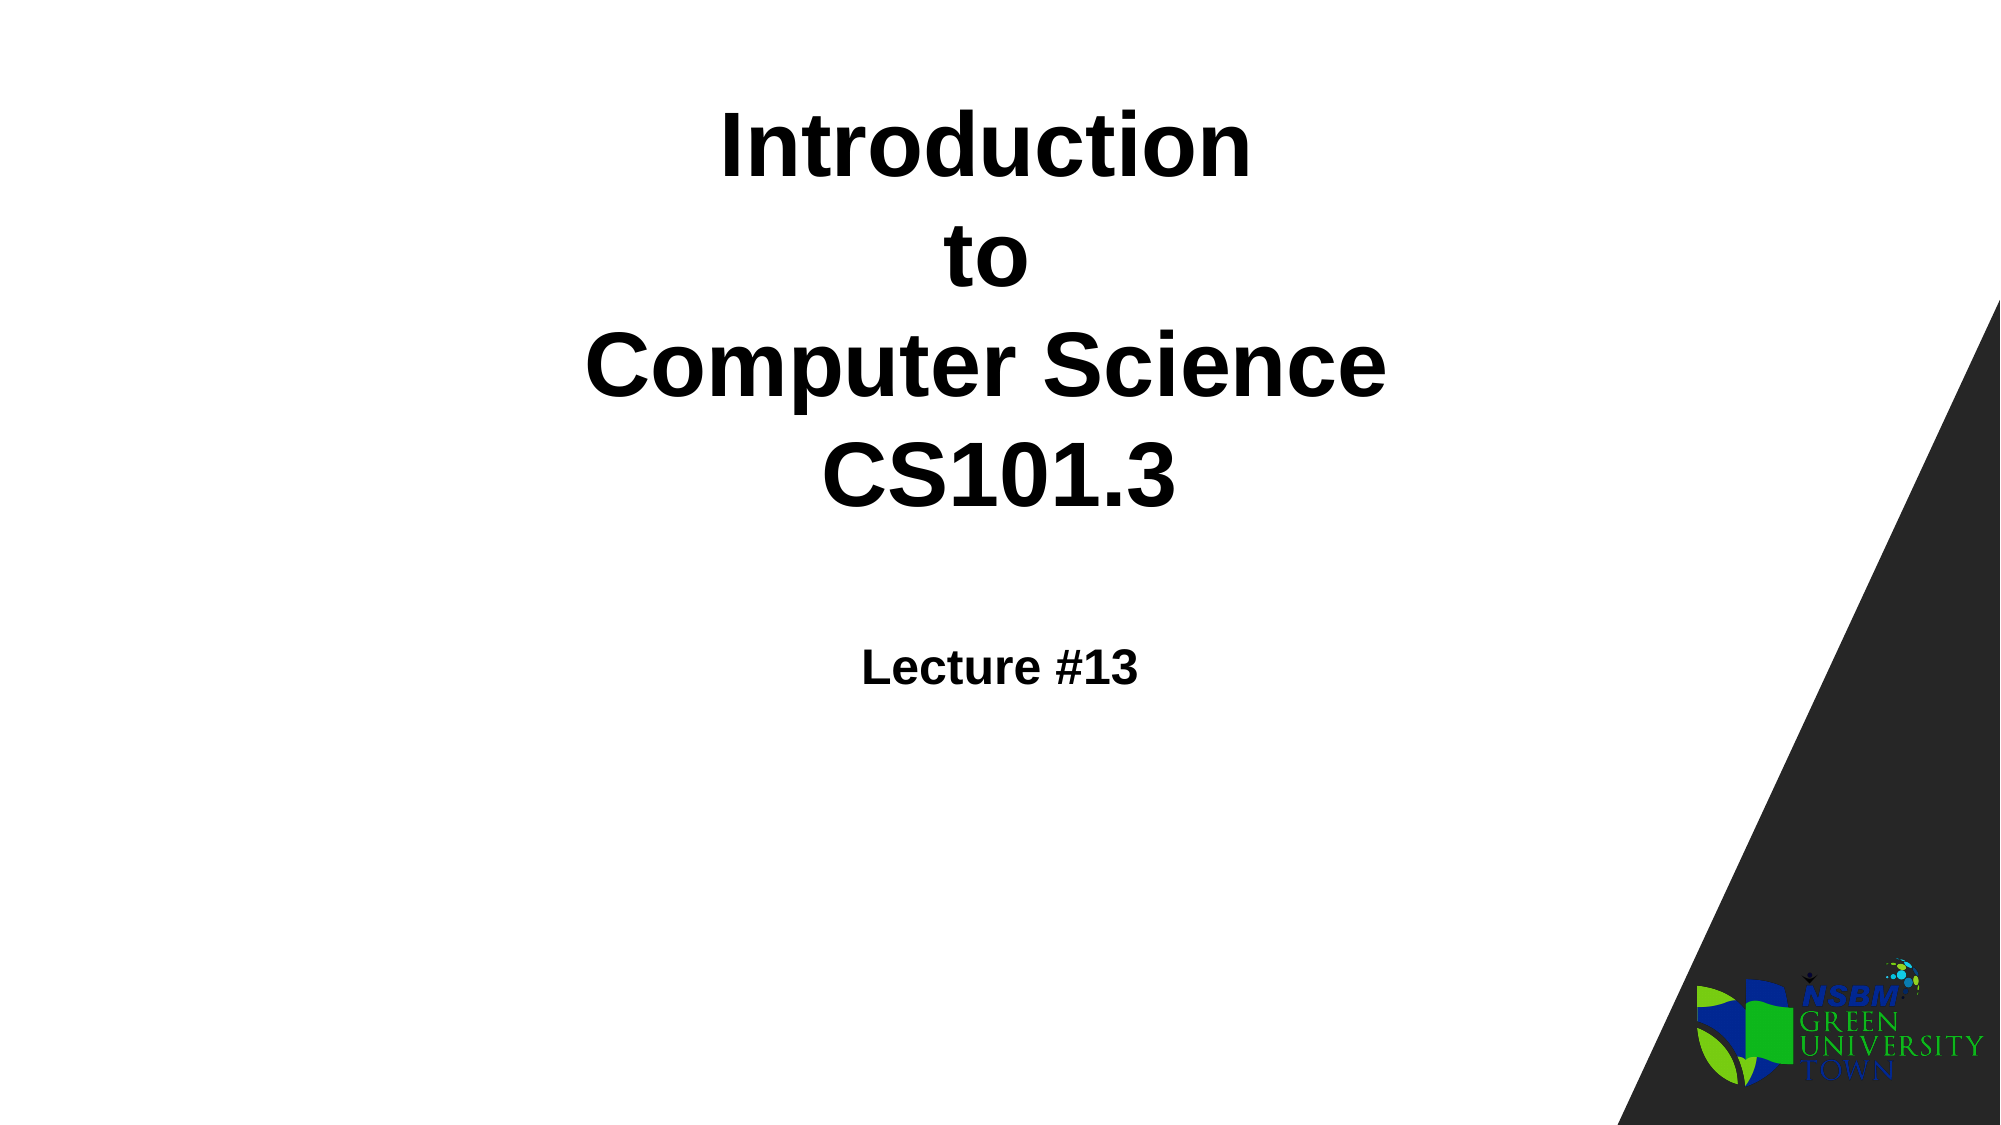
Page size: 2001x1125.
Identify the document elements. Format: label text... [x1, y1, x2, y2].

text_box Introduction to Computer Science CS101.3 Lecture #13 [547, 77, 1453, 812]
picture [1696, 958, 1984, 1087]
text_box [1616, 299, 2000, 1125]
